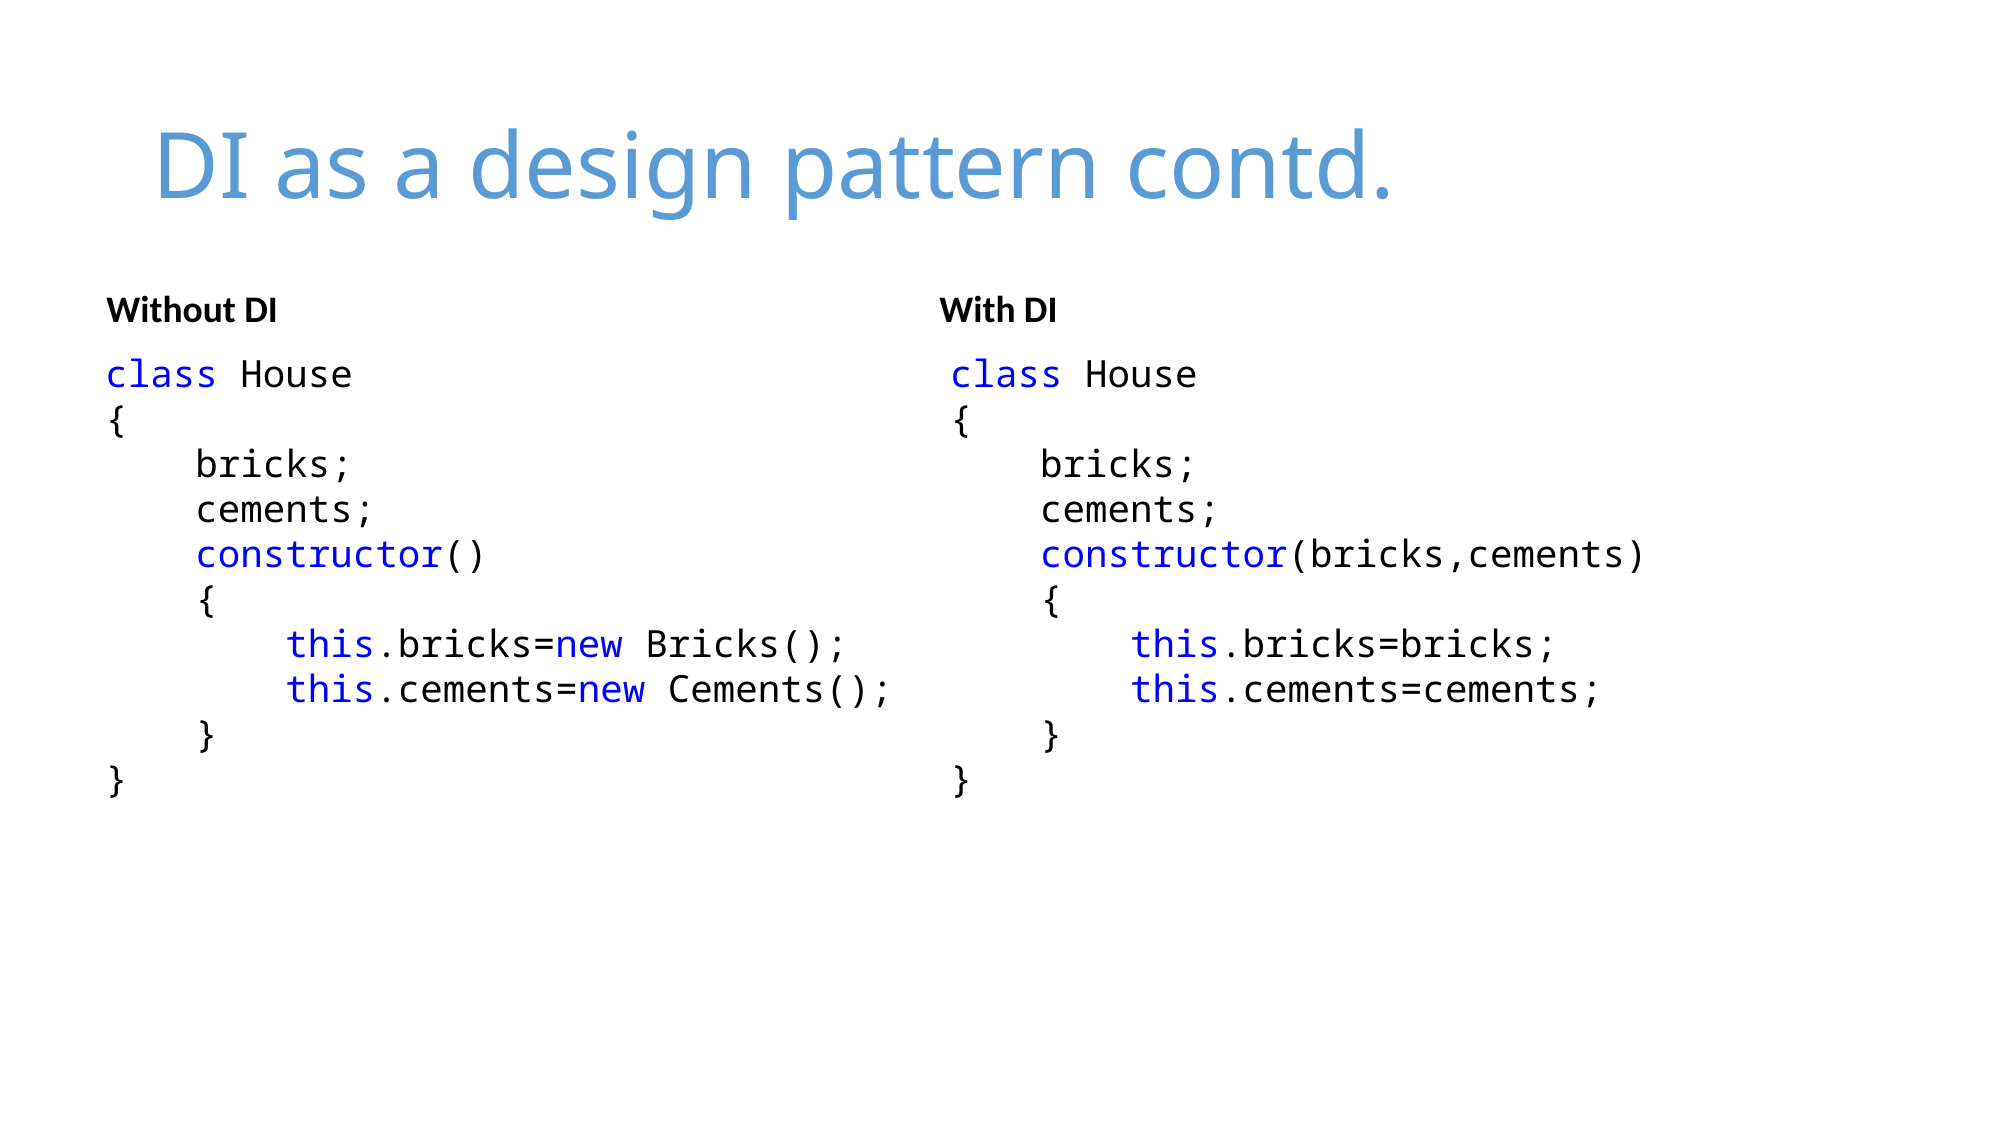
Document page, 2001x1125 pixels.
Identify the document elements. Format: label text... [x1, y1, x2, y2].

text_box Without DI [91, 277, 294, 337]
text_box class House { bricks; cements; constructor() { this.bricks=new Bricks(); this.cements=new Cements(); } } [90, 342, 1091, 808]
title DI as a design pattern contd. [137, 59, 1863, 278]
text_box With DI [924, 277, 1073, 337]
text_box class House { bricks; cements; constructor(bricks,cements) { this.bricks=bricks; this.cements=cements; } } [1091, 342, 1936, 808]
